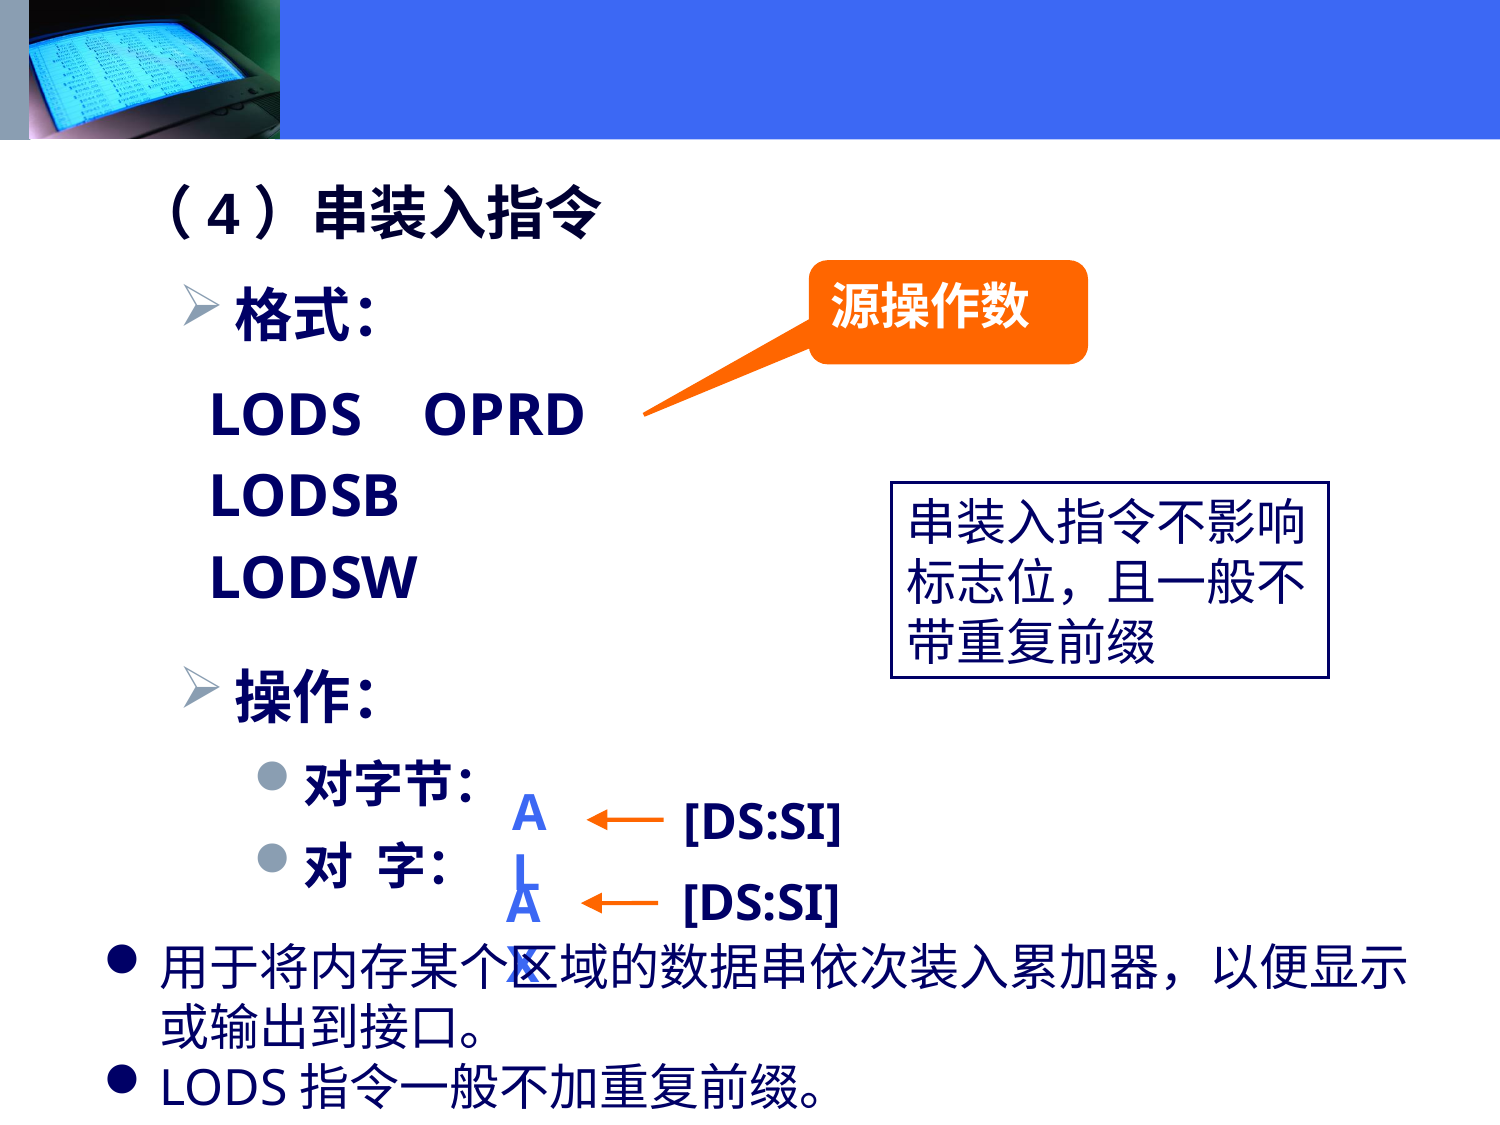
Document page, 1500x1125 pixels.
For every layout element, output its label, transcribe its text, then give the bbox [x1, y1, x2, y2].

text_box [587, 892, 656, 914]
text_box AL [498, 773, 581, 865]
picture [29, 0, 280, 139]
text_box 串装入指令不影响标志位，且一般不带重复前缀 [891, 482, 1329, 678]
text_box 源操作数 [643, 262, 1086, 415]
text_box [DS:SI] [667, 862, 951, 928]
text_box [DS:SI] [669, 782, 953, 857]
title （4）串装入指令 [119, 164, 670, 258]
list 格式： LODS OPRD LODSB LODSW 操作： 对字节： 对 字： [163, 270, 1004, 928]
text_box [586, 809, 662, 831]
text_box AX [491, 865, 587, 928]
text_box 用于将内存某个区域的数据串依次装入累加器，以便显示或输出到接口。 LODS指令一般不加重复前缀。 [88, 928, 1436, 1123]
